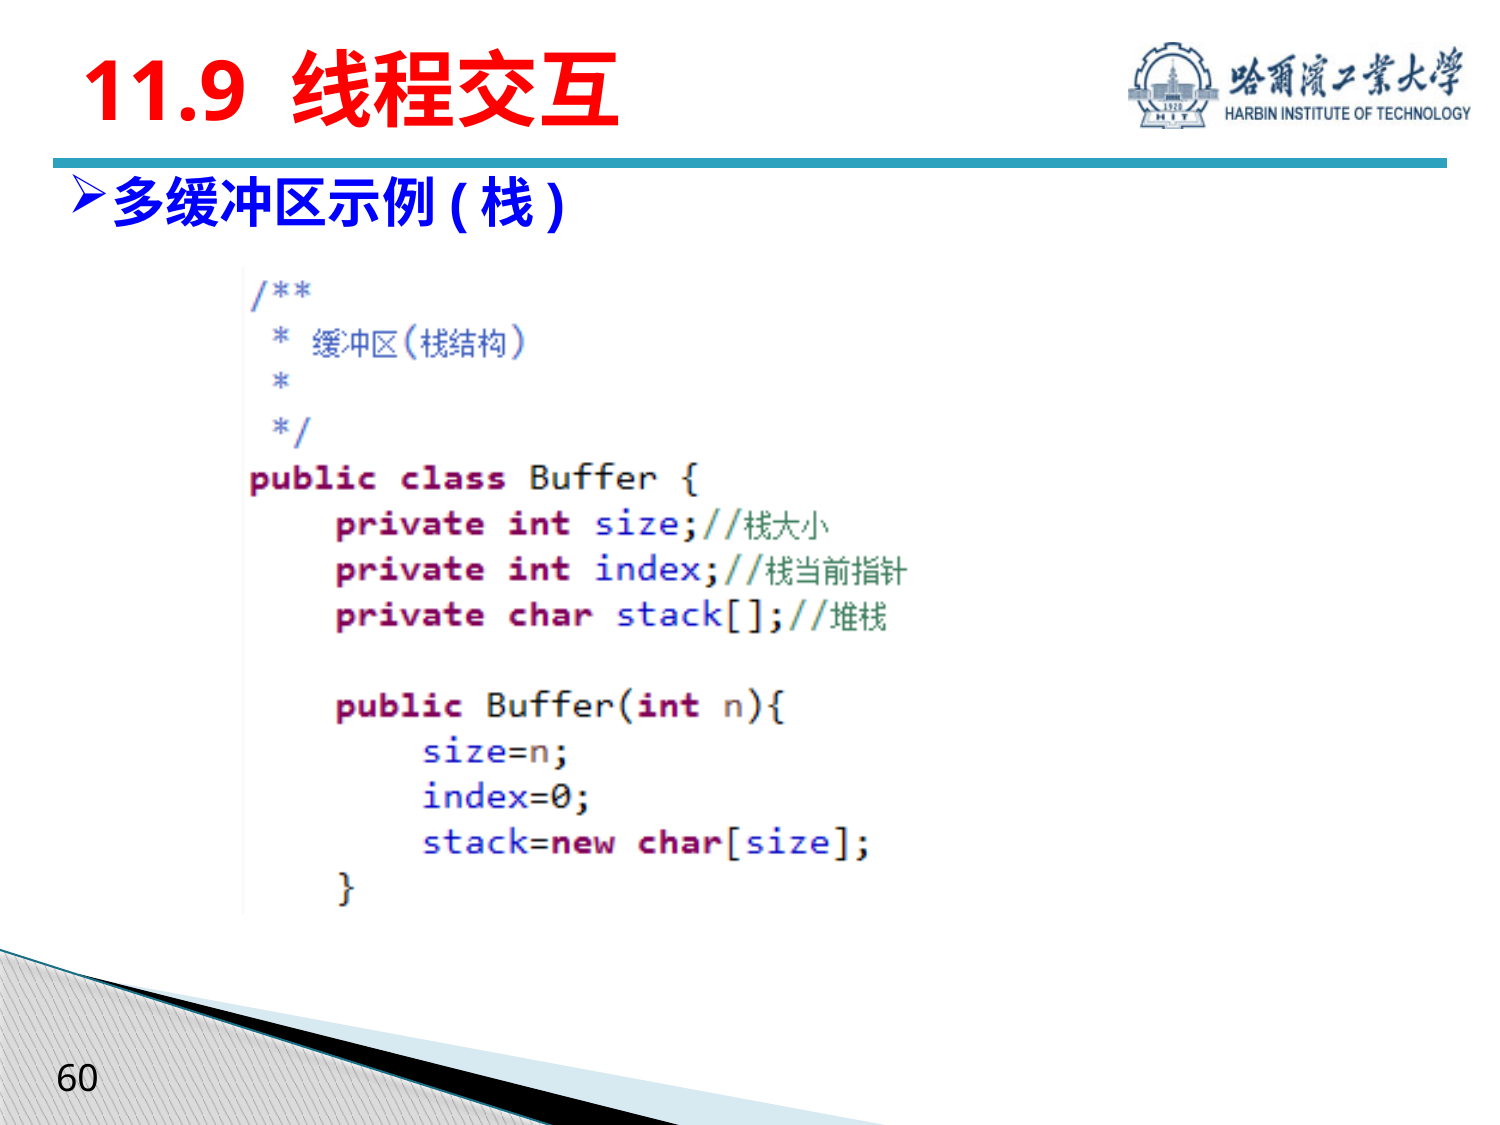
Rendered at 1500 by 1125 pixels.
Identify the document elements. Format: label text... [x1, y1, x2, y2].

picture [1417, 42, 1471, 129]
picture [241, 266, 1164, 914]
text_box 多缓冲区示例(栈) [53, 160, 1436, 241]
title 11.9 线程交互 [66, 23, 1417, 152]
